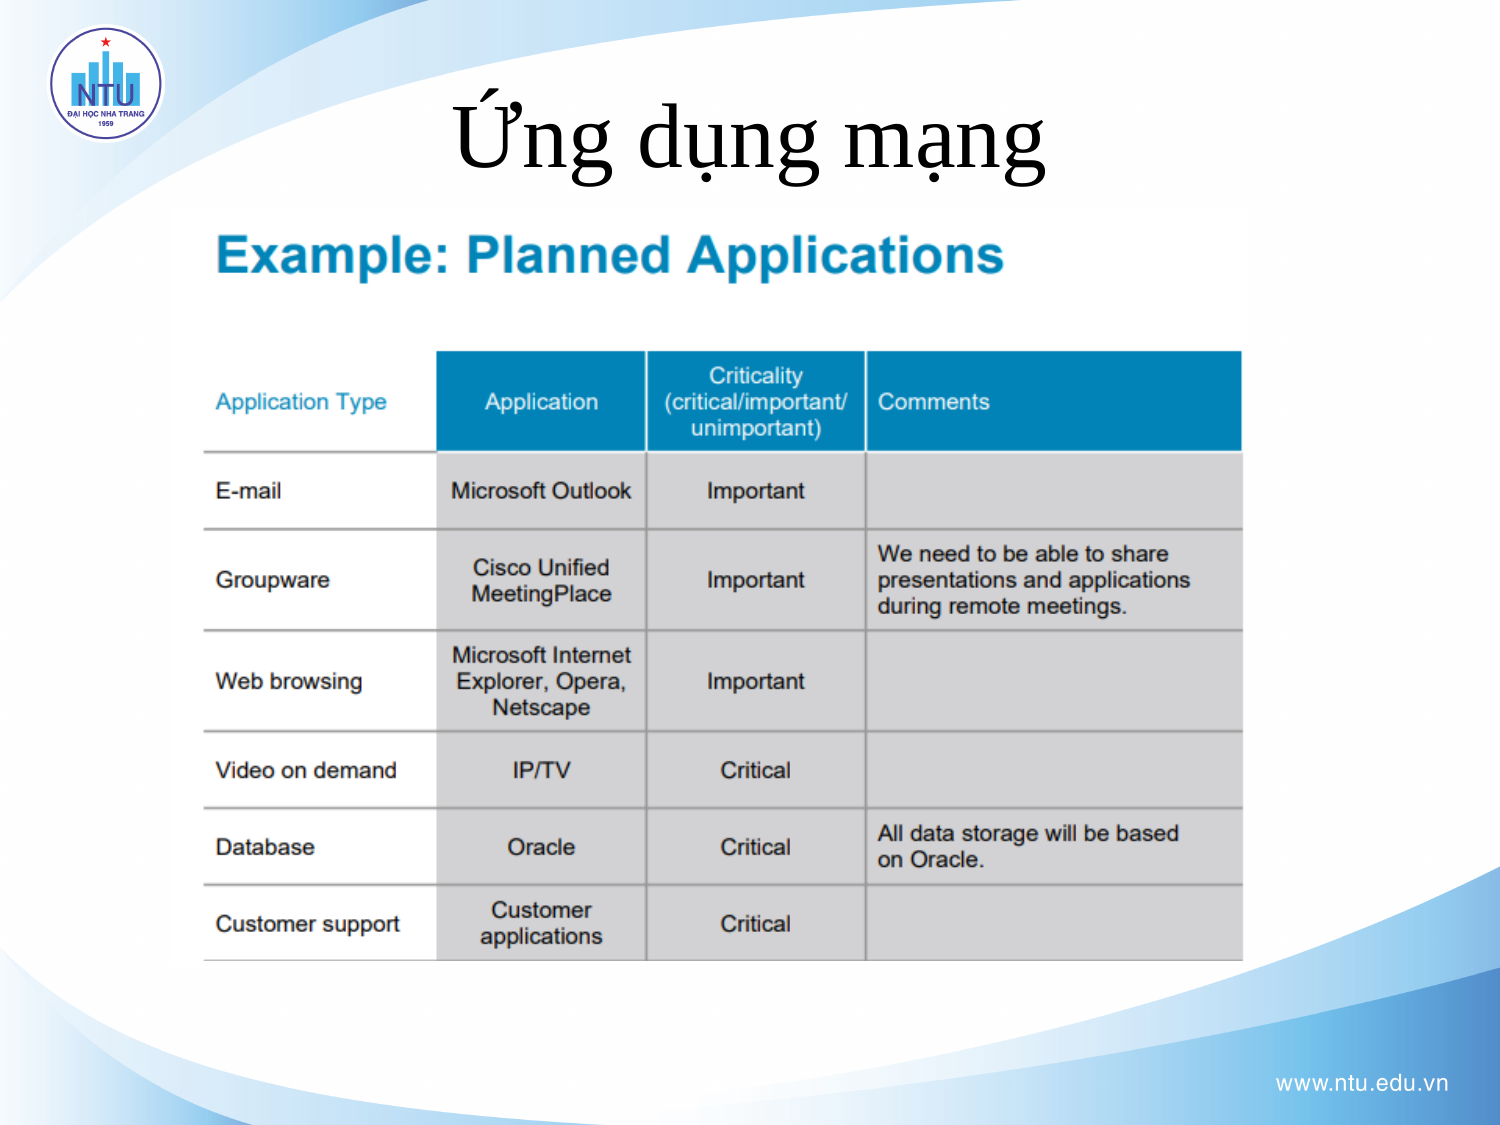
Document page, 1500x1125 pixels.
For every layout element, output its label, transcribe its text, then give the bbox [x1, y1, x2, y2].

picture [0, 0, 1500, 1125]
text_box Ứng dụng mạng [112, 37, 1388, 225]
